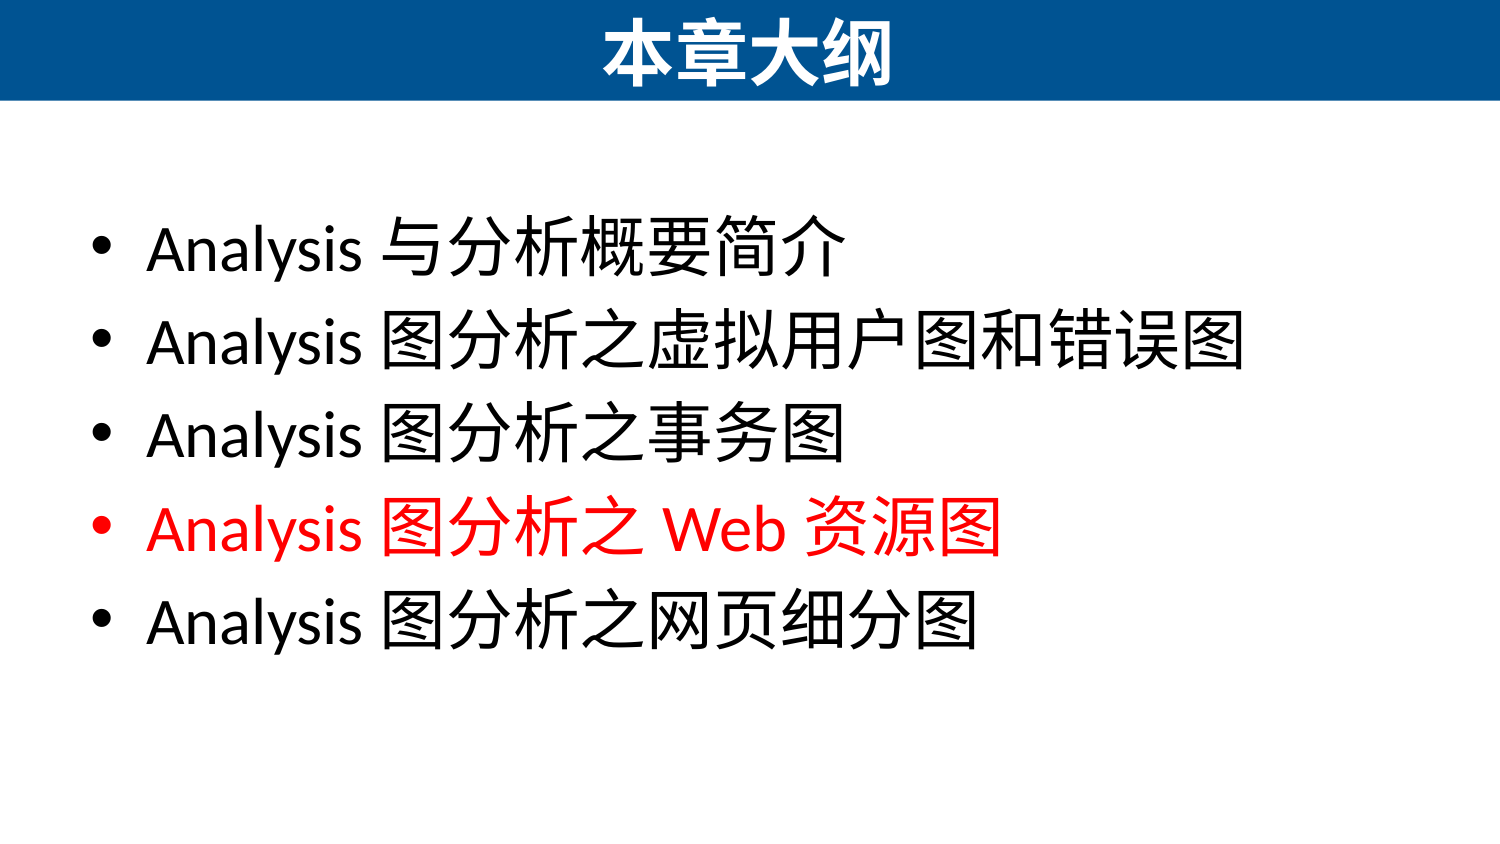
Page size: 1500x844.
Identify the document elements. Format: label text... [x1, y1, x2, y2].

list Analysis与分析概要简介 Analysis图分析之虚拟用户图和错误图 Analysis图分析之事务图 Analysis图分析之Web资源图 Analysis图分析之网页细分图 [75, 196, 1425, 754]
title 本章大纲 [0, 0, 1500, 103]
